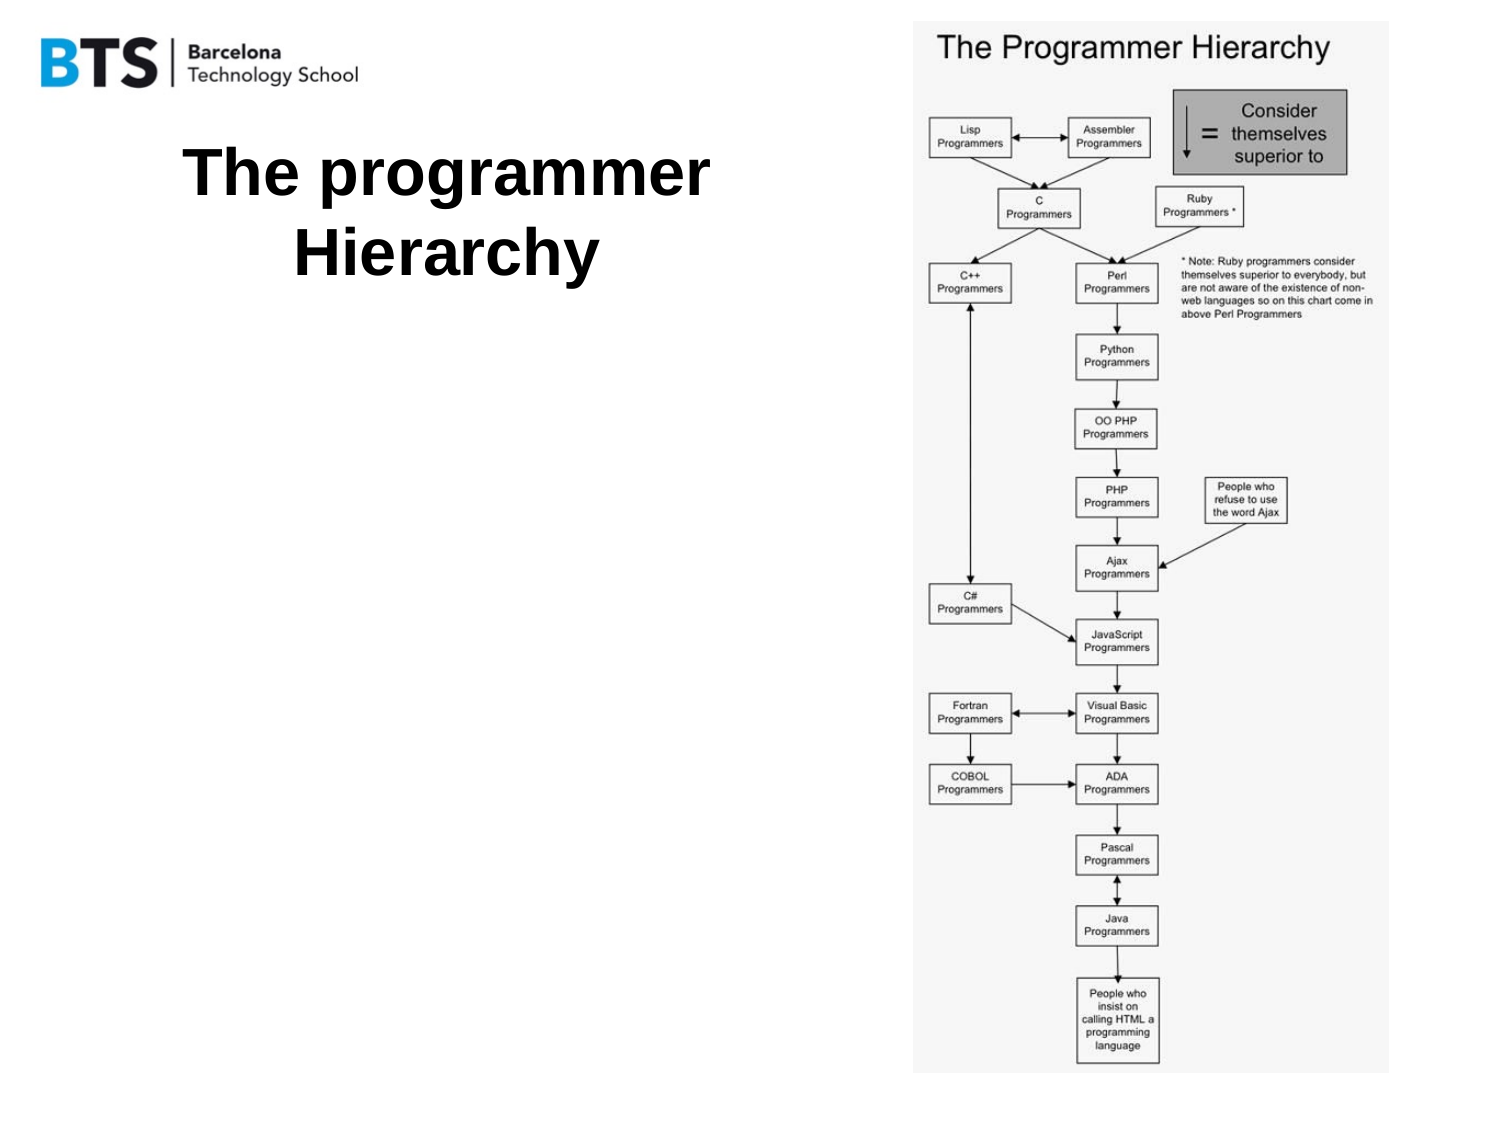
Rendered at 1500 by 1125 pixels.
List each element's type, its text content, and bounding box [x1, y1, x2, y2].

title The programmer Hierarchy [53, 114, 841, 304]
picture [19, 22, 381, 103]
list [913, 21, 1389, 1073]
